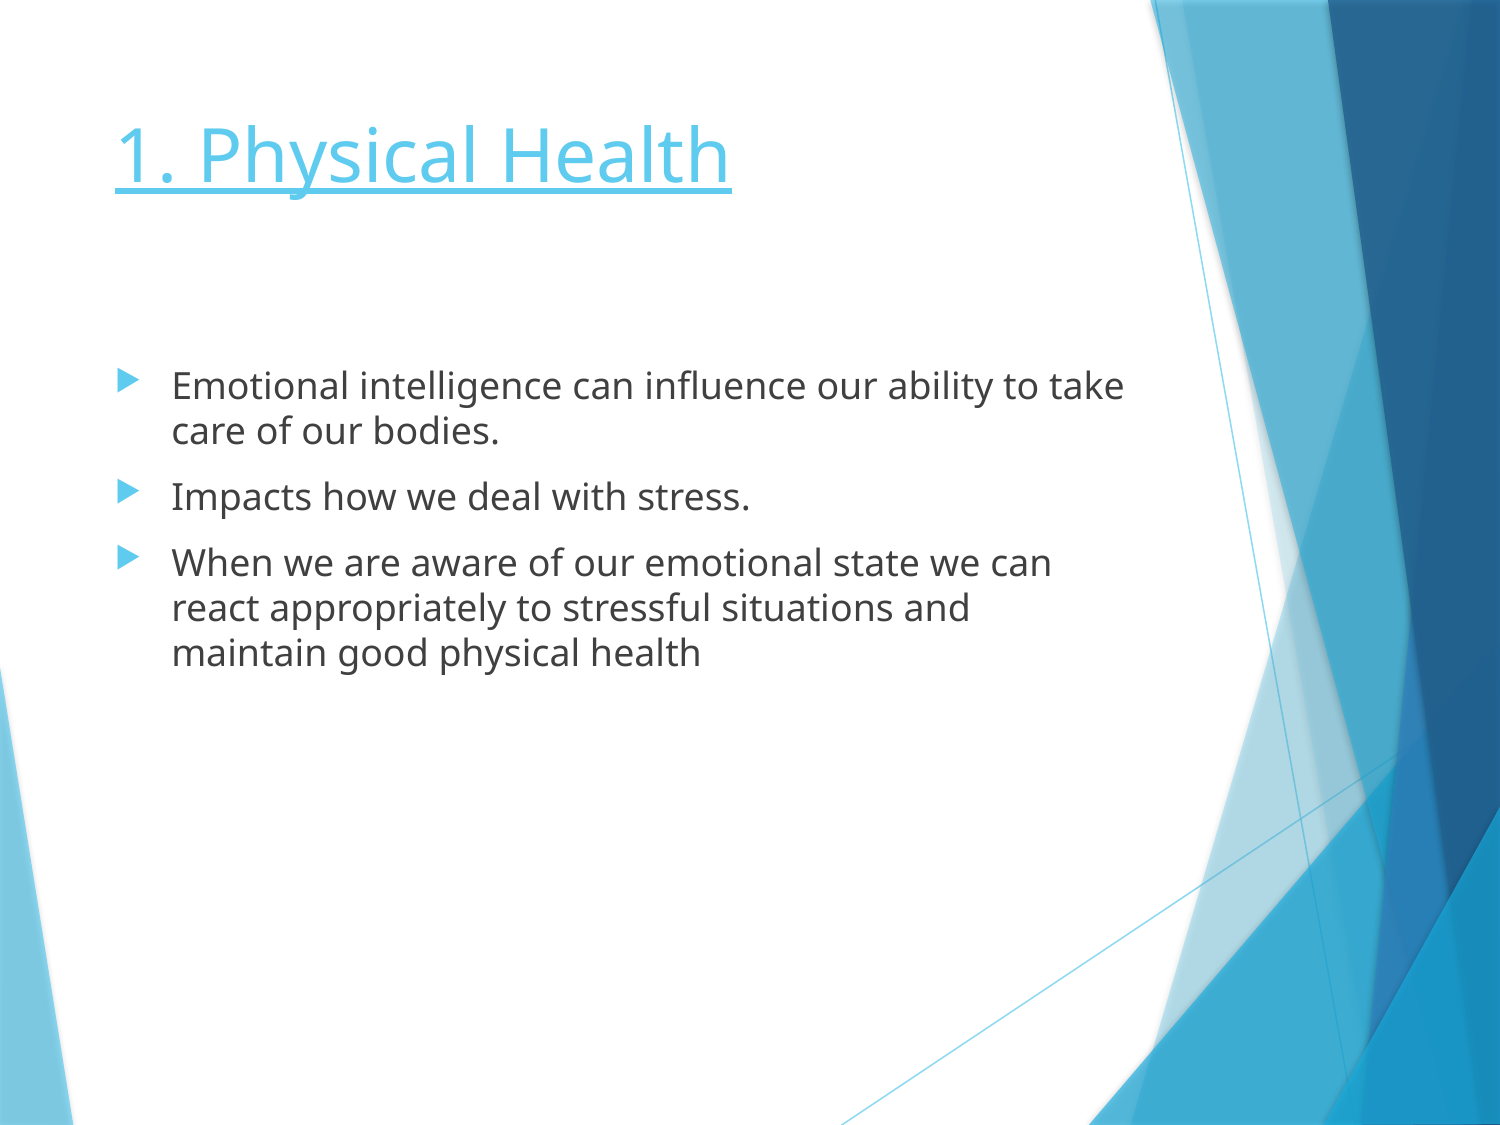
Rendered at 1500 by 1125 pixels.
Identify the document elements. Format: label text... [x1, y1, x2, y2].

title 1. Physical Health [99, 99, 1142, 317]
list Emotional intelligence can influence our ability to take care of our bodies. Impacts how we deal with stress. When we are aware of our emotional state we can react appropriately to stressful situations and maintain good physical health [99, 354, 1142, 992]
